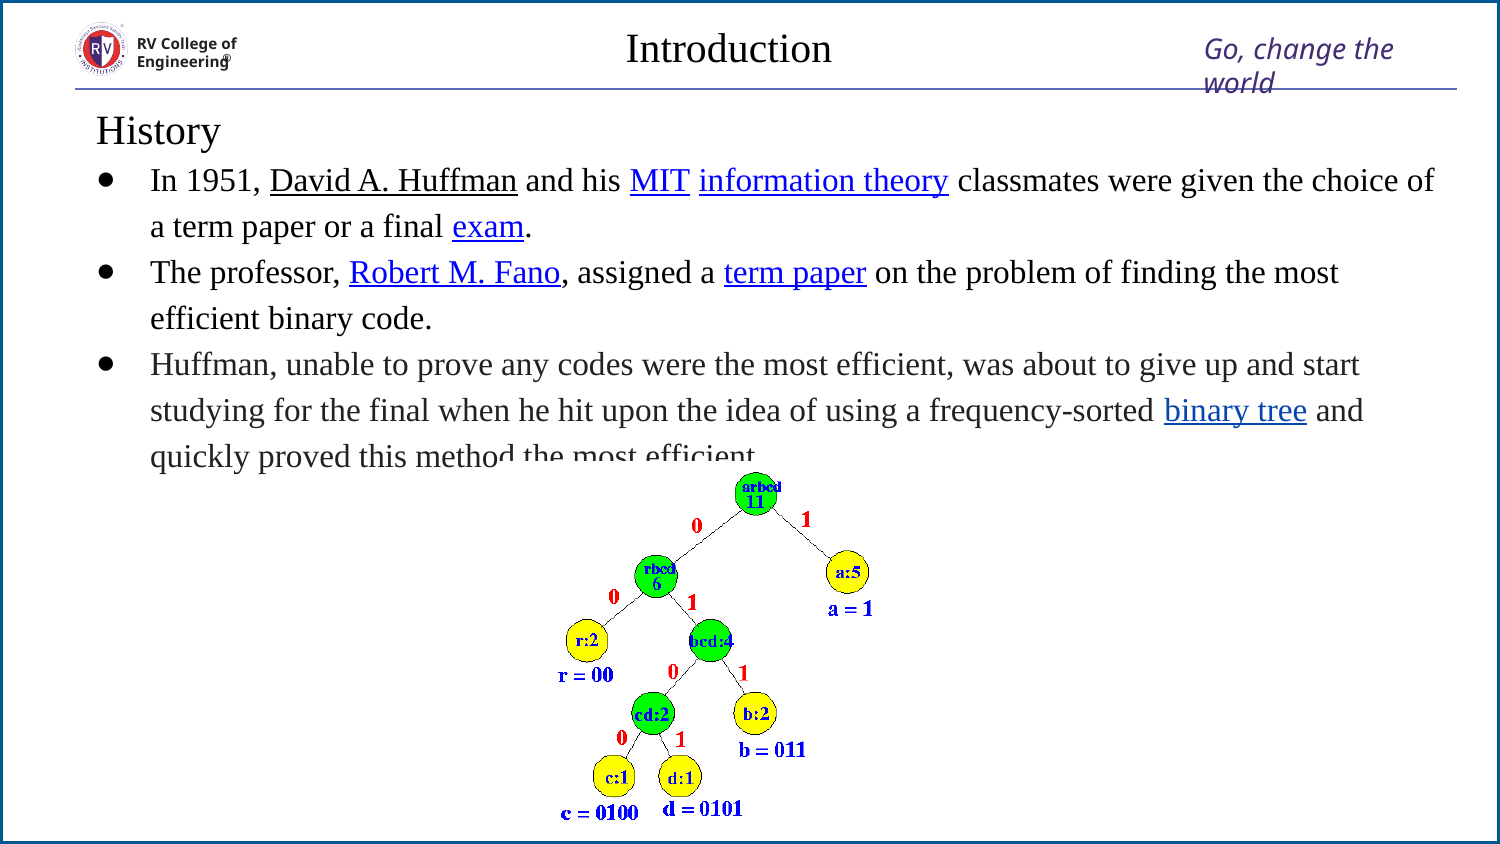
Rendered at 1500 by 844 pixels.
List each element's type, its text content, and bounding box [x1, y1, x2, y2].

picture [75, 22, 128, 76]
title Introduction [255, 20, 1203, 82]
list History In 1951, David A. Huffman and his MIT information theory classmates were given the choice of a term paper or a final exam. The professor, Robert M. Fano, assigned a term paper on the problem of finding the most efficient binary code. Huffman, unable to prove any codes were the most efficient, was about to give up and start studying for the final when he hit upon the idea of using a frequency-sorted binary tree and quickly proved this method the most efficient. [75, 102, 1457, 794]
picture [499, 461, 959, 832]
